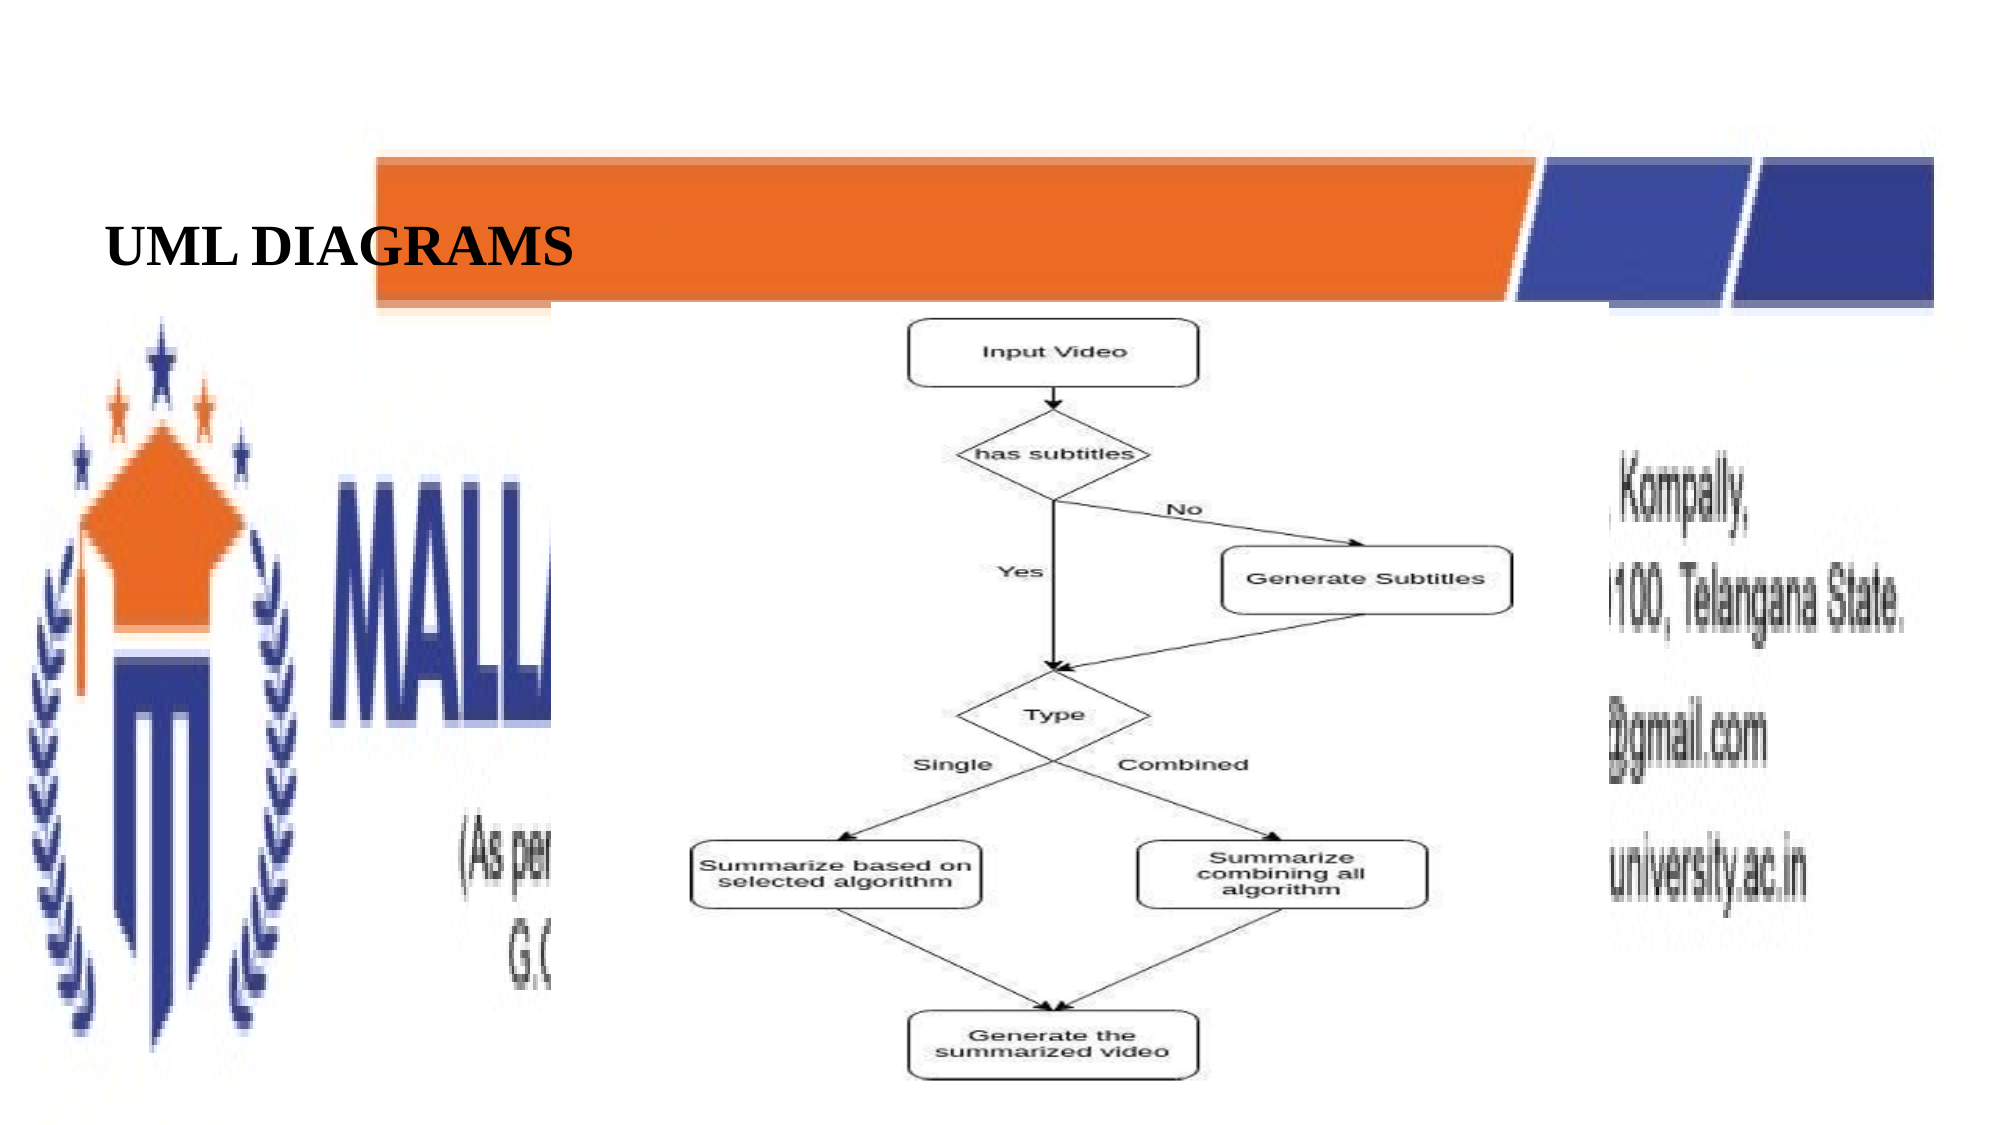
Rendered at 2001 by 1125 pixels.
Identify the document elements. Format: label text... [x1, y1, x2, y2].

text_box UML DIAGRAMS [89, 200, 1040, 285]
picture [0, 0, 2001, 1125]
